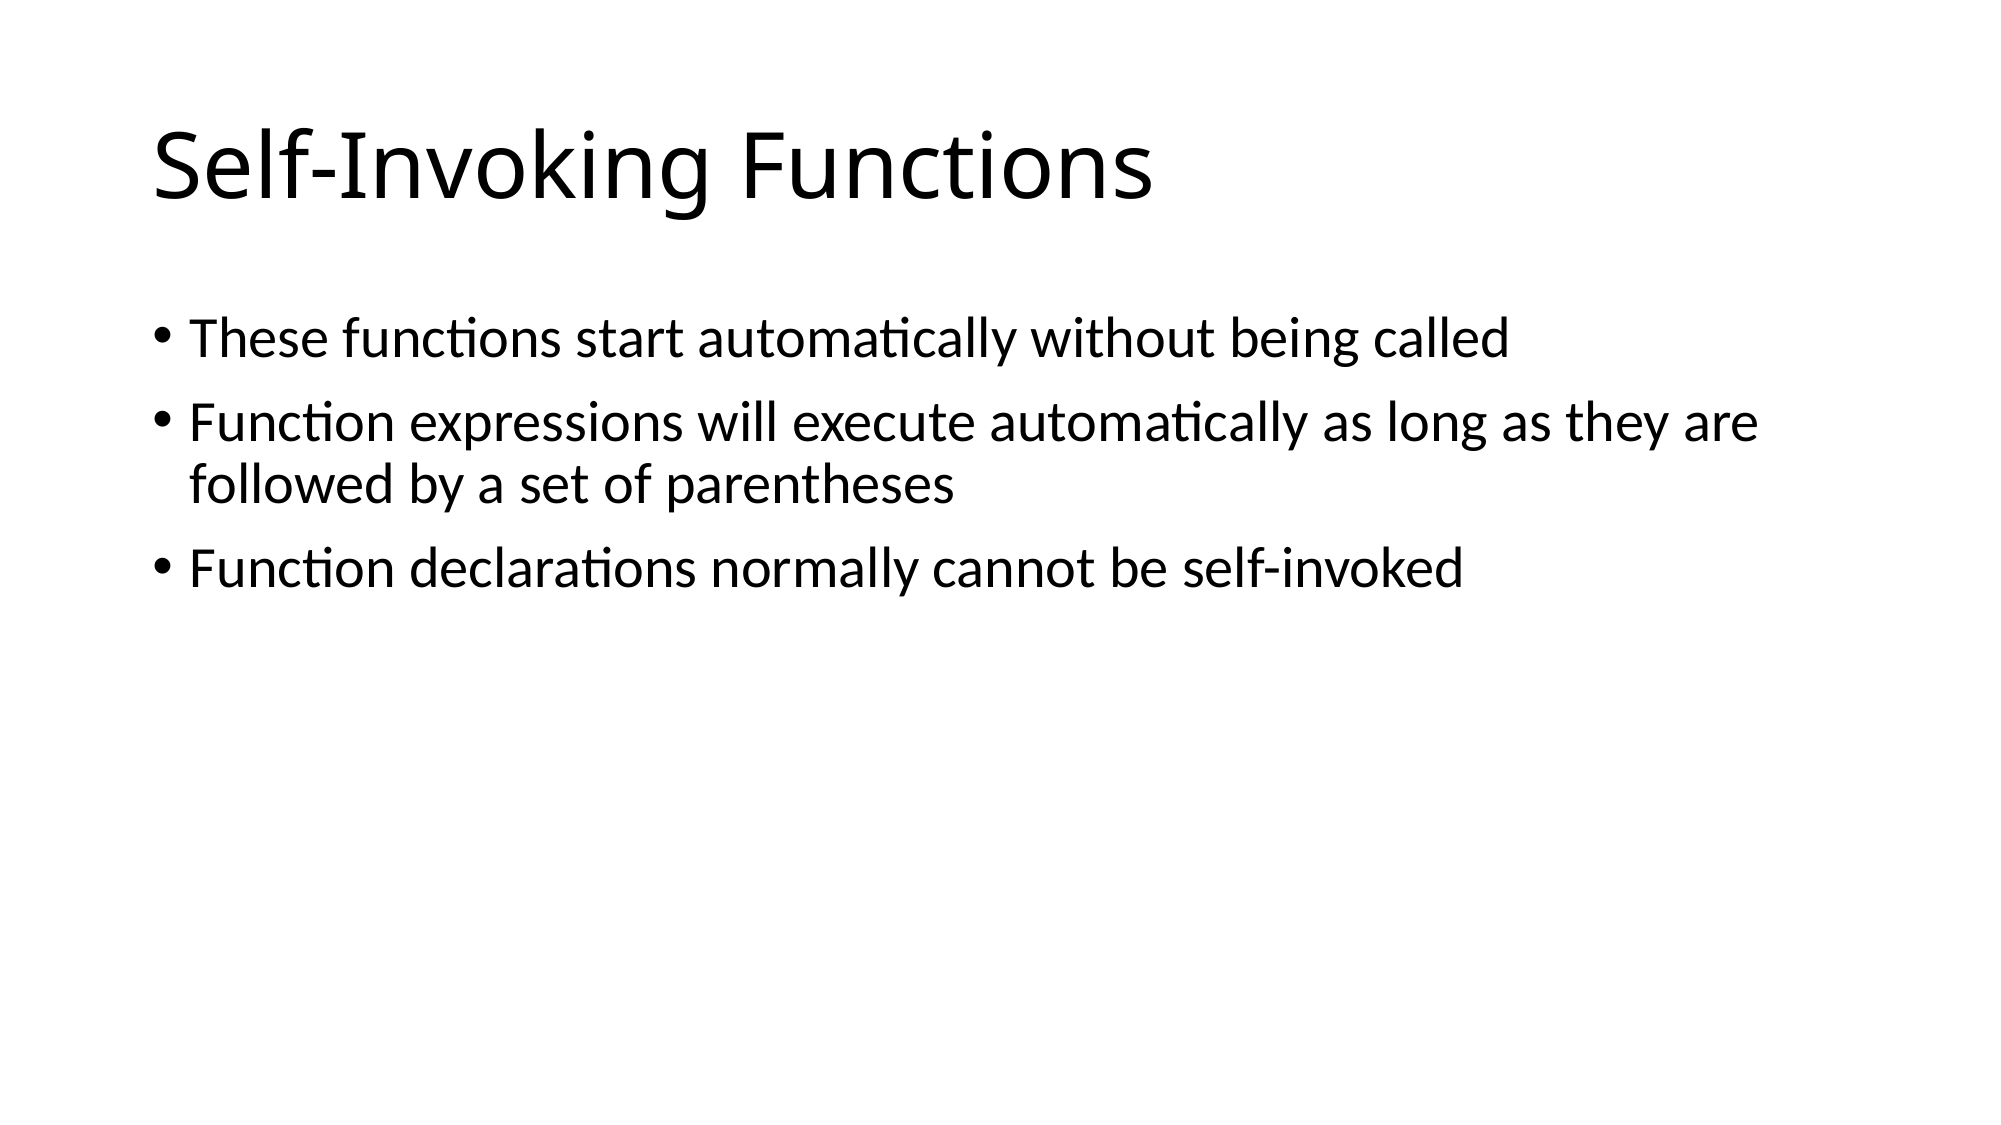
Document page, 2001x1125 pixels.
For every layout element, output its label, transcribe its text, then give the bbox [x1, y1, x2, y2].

list These functions start automatically without being called Function expressions will execute automatically as long as they are followed by a set of parentheses Function declarations normally cannot be self-invoked [137, 299, 1863, 1014]
title Self-Invoking Functions [137, 59, 1863, 278]
